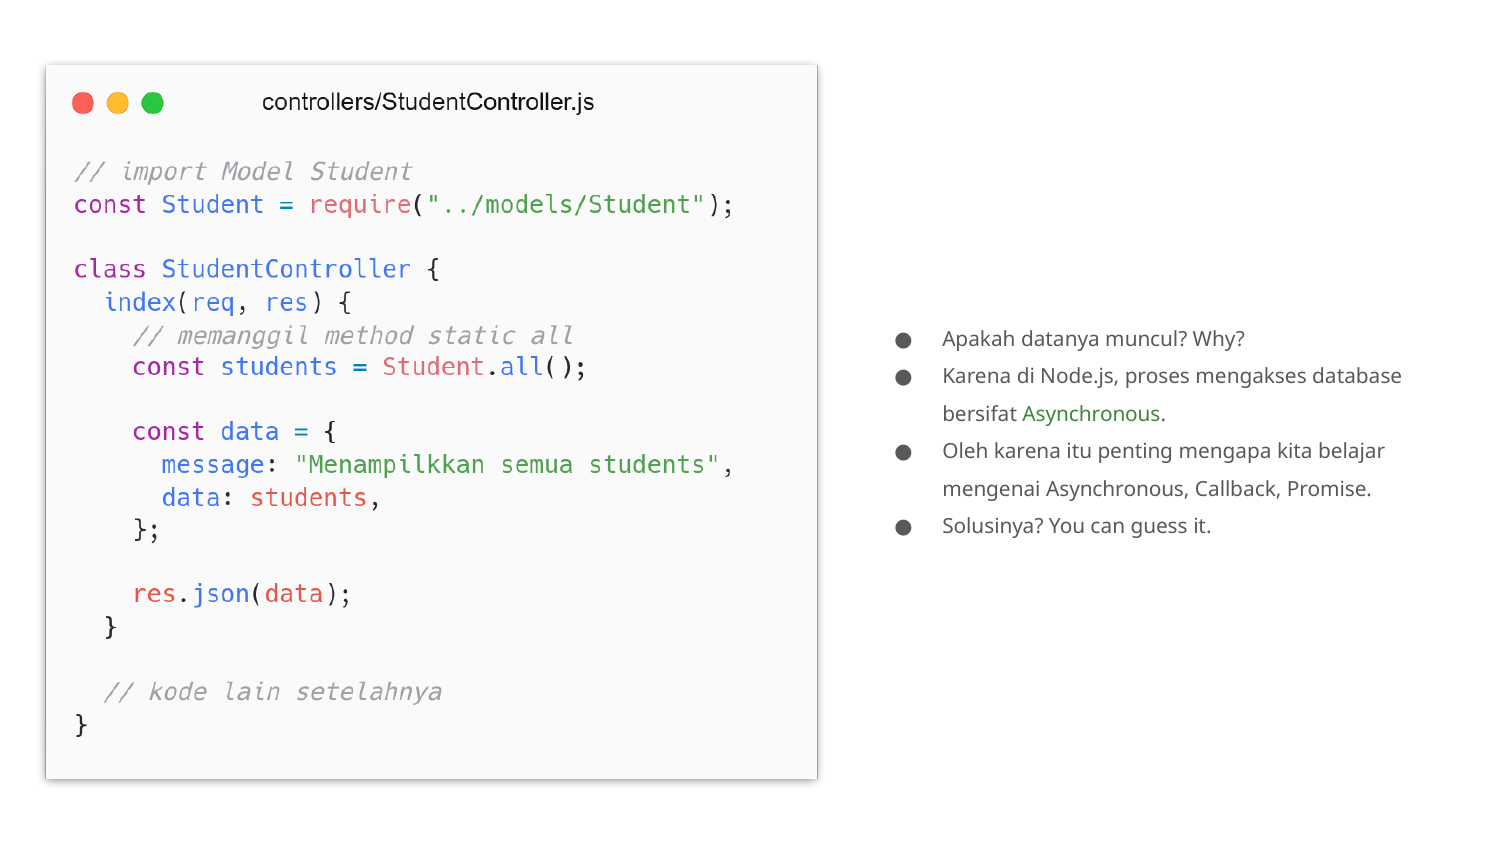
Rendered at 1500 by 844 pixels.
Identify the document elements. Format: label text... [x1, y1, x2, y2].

text_box Apakah datanya muncul? Why? Karena di Node.js, proses mengakses database bersifat Asynchronous. Oleh karena itu penting mengapa kita belajar mengenai Asynchronous, Callback, Promise. Solusinya? You can guess it. [852, 298, 1455, 553]
picture [45, 65, 818, 779]
